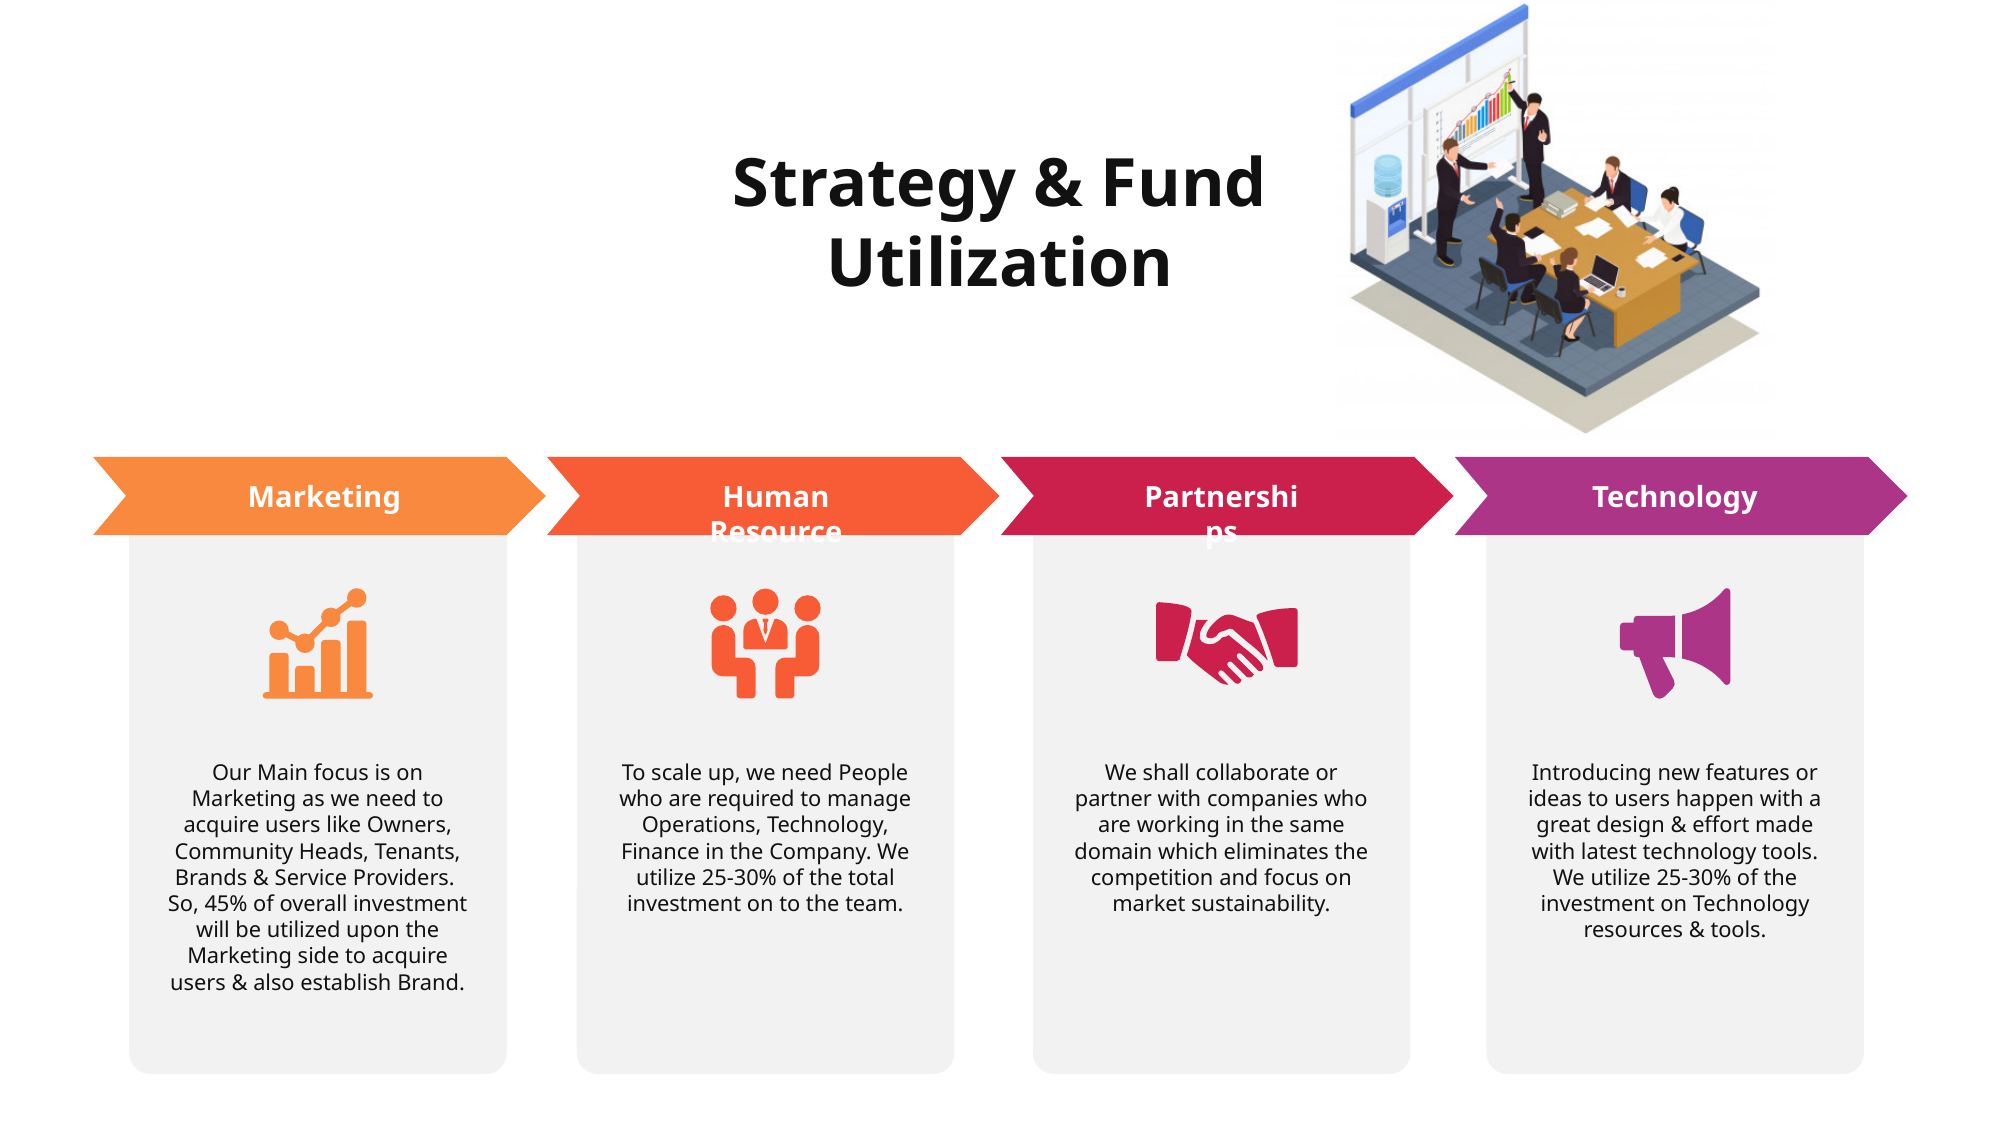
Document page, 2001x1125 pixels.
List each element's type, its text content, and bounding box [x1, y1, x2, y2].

text_box [93, 456, 546, 536]
text_box [129, 536, 507, 1075]
text_box [1032, 536, 1411, 1075]
text_box [576, 536, 955, 1075]
text_box Strategy & Fund Utilization [613, 131, 1329, 228]
text_box Partnerships [1121, 470, 1322, 521]
text_box Technology [1574, 470, 1776, 521]
text_box Marketing [224, 470, 425, 521]
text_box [1619, 587, 1731, 699]
picture [1334, 0, 1775, 441]
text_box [1155, 601, 1298, 685]
text_box [546, 456, 1000, 536]
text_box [262, 587, 374, 699]
text_box Human Resource [639, 470, 913, 521]
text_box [710, 588, 821, 699]
text_box [1454, 456, 1908, 536]
text_box Introducing new features or ideas to users happen with a great design & effort made with latest technology tools. We utilize 25-30% of the investment on Technology resources & tools. [1502, 751, 1849, 1032]
text_box To scale up, we need People who are required to manage Operations, Technology, Finance in the Company. We utilize 25-30% of the total investment on to the team. [592, 751, 939, 1032]
text_box [1486, 536, 1864, 1075]
text_box We shall collaborate or partner with companies who are working in the same domain which eliminates the competition and focus on market sustainability. [1048, 751, 1395, 1032]
text_box Our Main focus is on Marketing as we need to acquire users like Owners, Community Heads, Tenants, Brands & Service Providers. So, 45% of overall investment will be utilized upon the Marketing side to acquire users & also establish Brand. [144, 751, 491, 1032]
text_box [1000, 456, 1454, 536]
